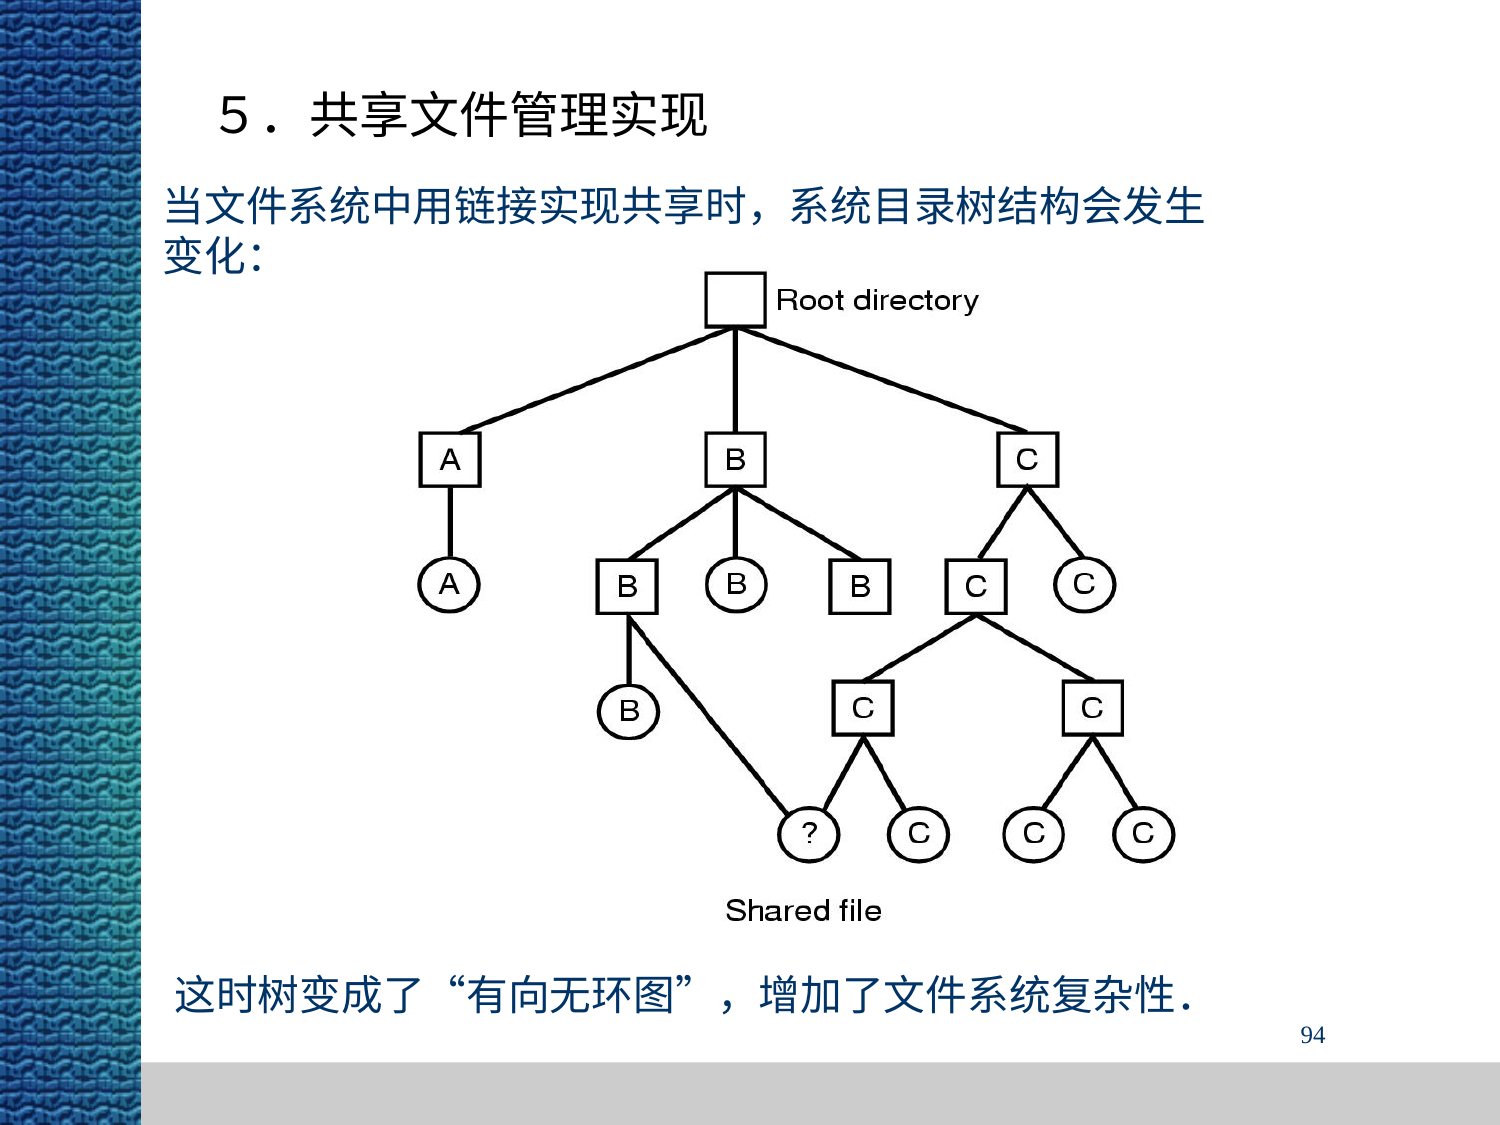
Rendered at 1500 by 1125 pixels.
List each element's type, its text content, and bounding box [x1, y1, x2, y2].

text_box 当文件系统中用链接实现共享时，系统目录树结构会发生变化： [147, 172, 1247, 288]
picture [407, 266, 1182, 929]
text_box 94 [1151, 1011, 1341, 1087]
picture [0, 0, 141, 1125]
text_box 这时树变成了“有向无环图”，增加了文件系统复杂性． [159, 960, 1500, 1026]
title ５．共享文件管理实现 [194, 0, 917, 152]
